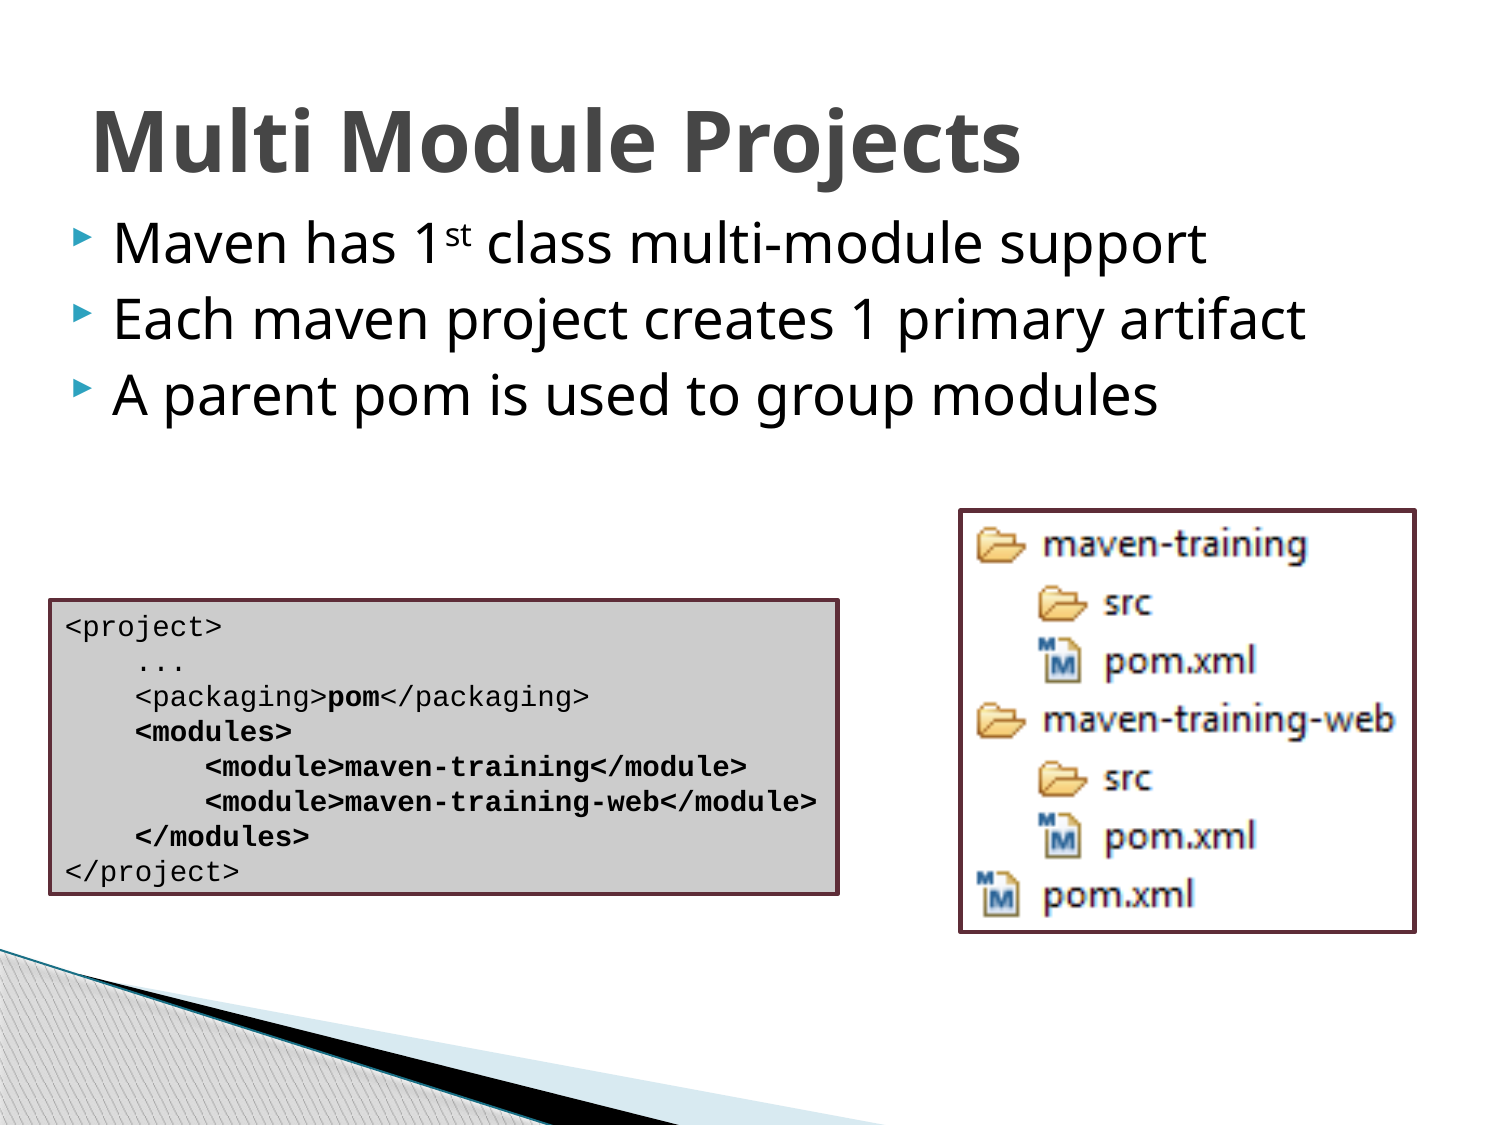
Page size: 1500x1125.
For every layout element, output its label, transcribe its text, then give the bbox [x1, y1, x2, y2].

text_box <project> ... <packaging>pom</packaging> <modules> <module>maven-training</module> <module>maven-training-web</module> </modules> </project> [50, 599, 838, 895]
picture [962, 512, 1413, 931]
list Maven has 1st class multi-module support Each maven project creates 1 primary artifact A parent pom is used to group modules [37, 200, 1463, 975]
title Multi Module Projects [75, 45, 1425, 200]
